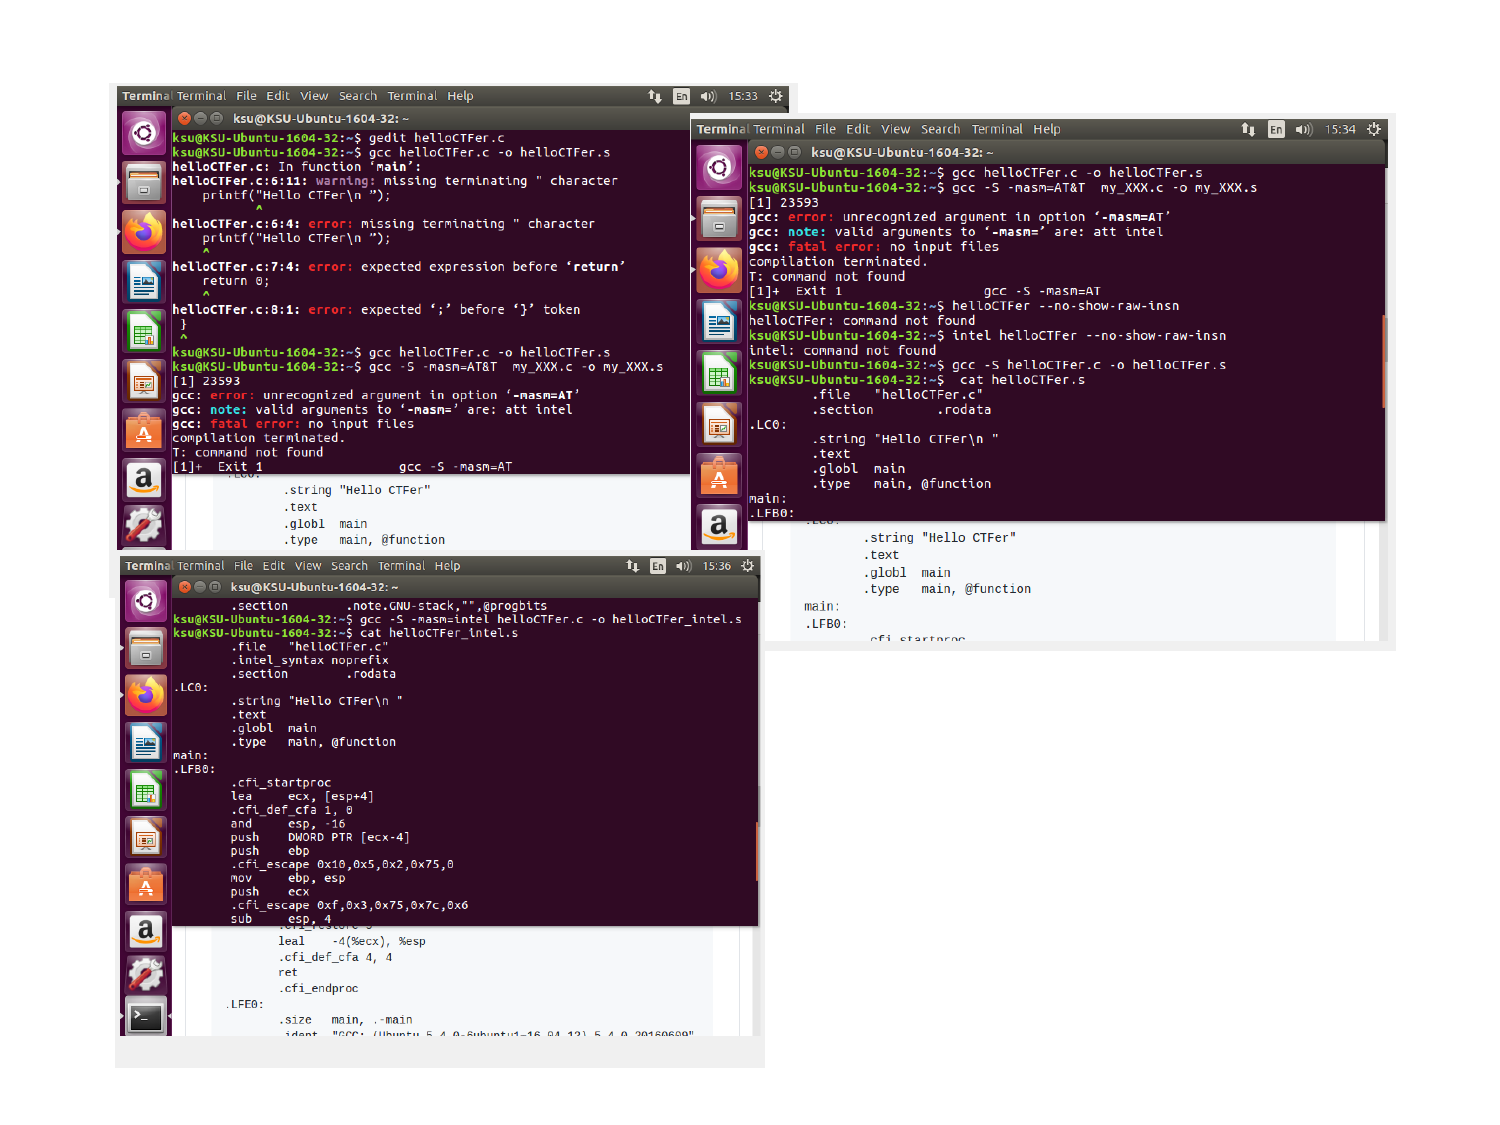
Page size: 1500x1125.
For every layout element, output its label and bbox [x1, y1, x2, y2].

list [690, 113, 1396, 651]
picture [109, 83, 798, 1069]
